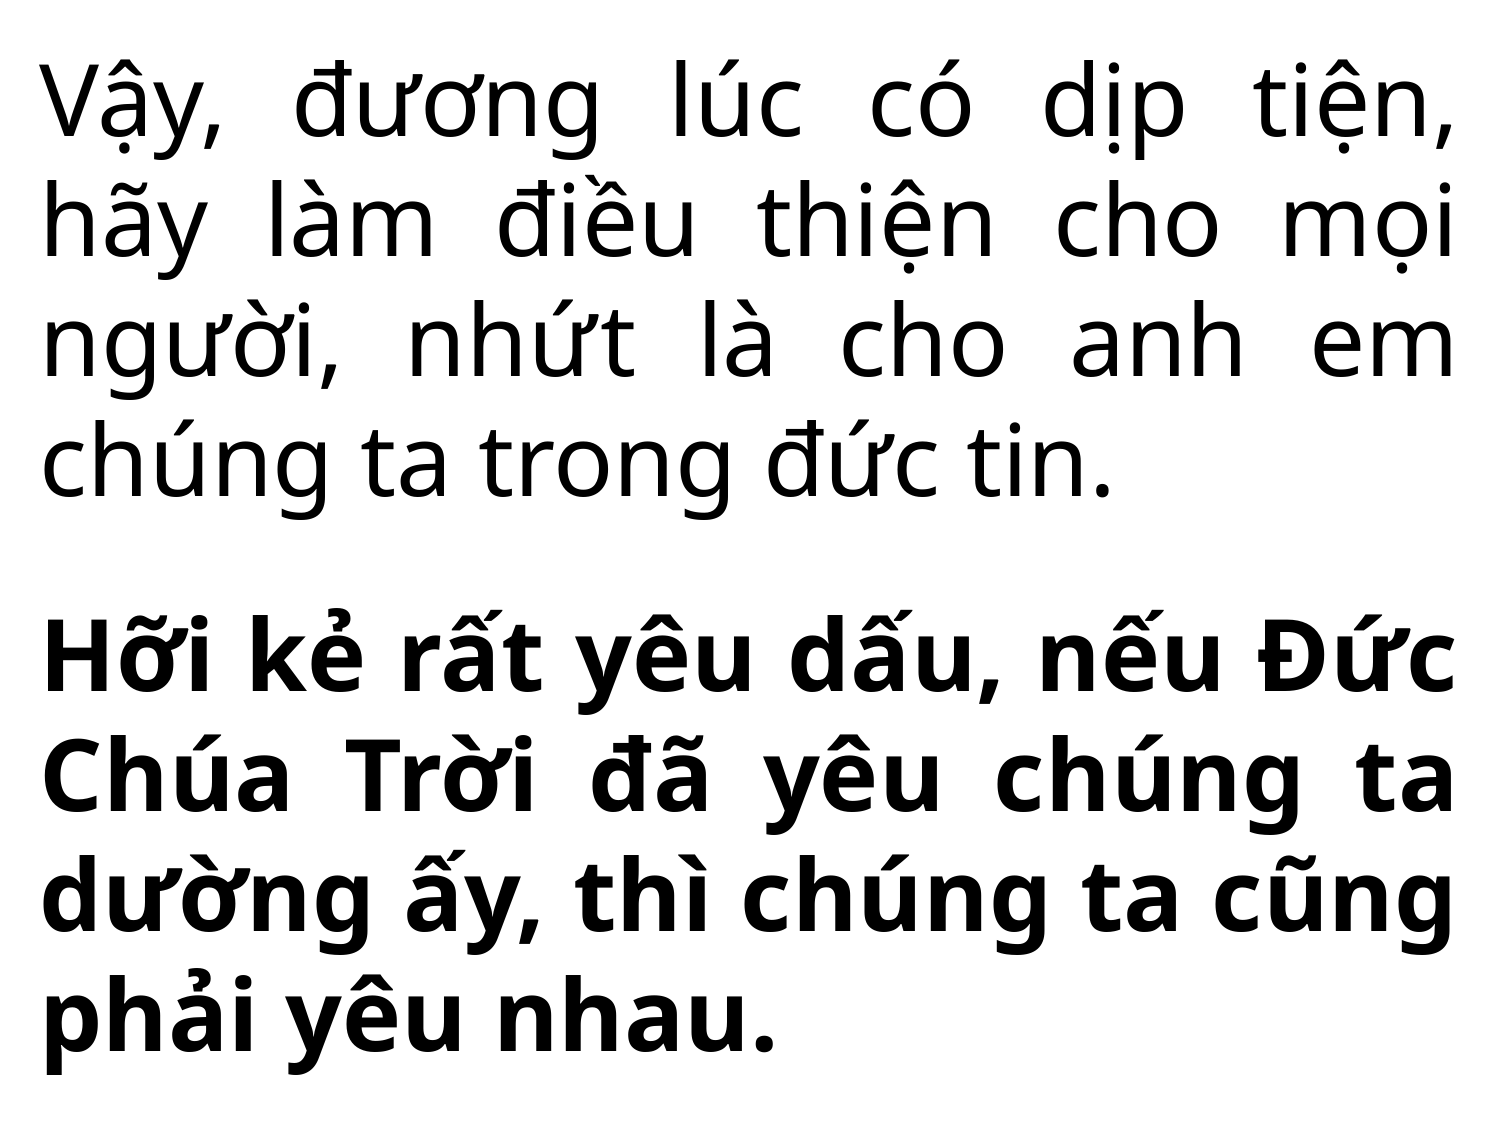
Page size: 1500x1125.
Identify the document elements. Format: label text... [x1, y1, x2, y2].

text_box Vậy, đương lúc có dịp tiện, hãy làm điều thiện cho mọi người, nhứt là cho anh em chúng ta trong đức tin. Hỡi kẻ rất yêu dấu, nếu Đức Chúa Trời đã yêu chúng ta dường ấy, thì chúng ta cũng phải yêu nhau. [24, 29, 1475, 1125]
